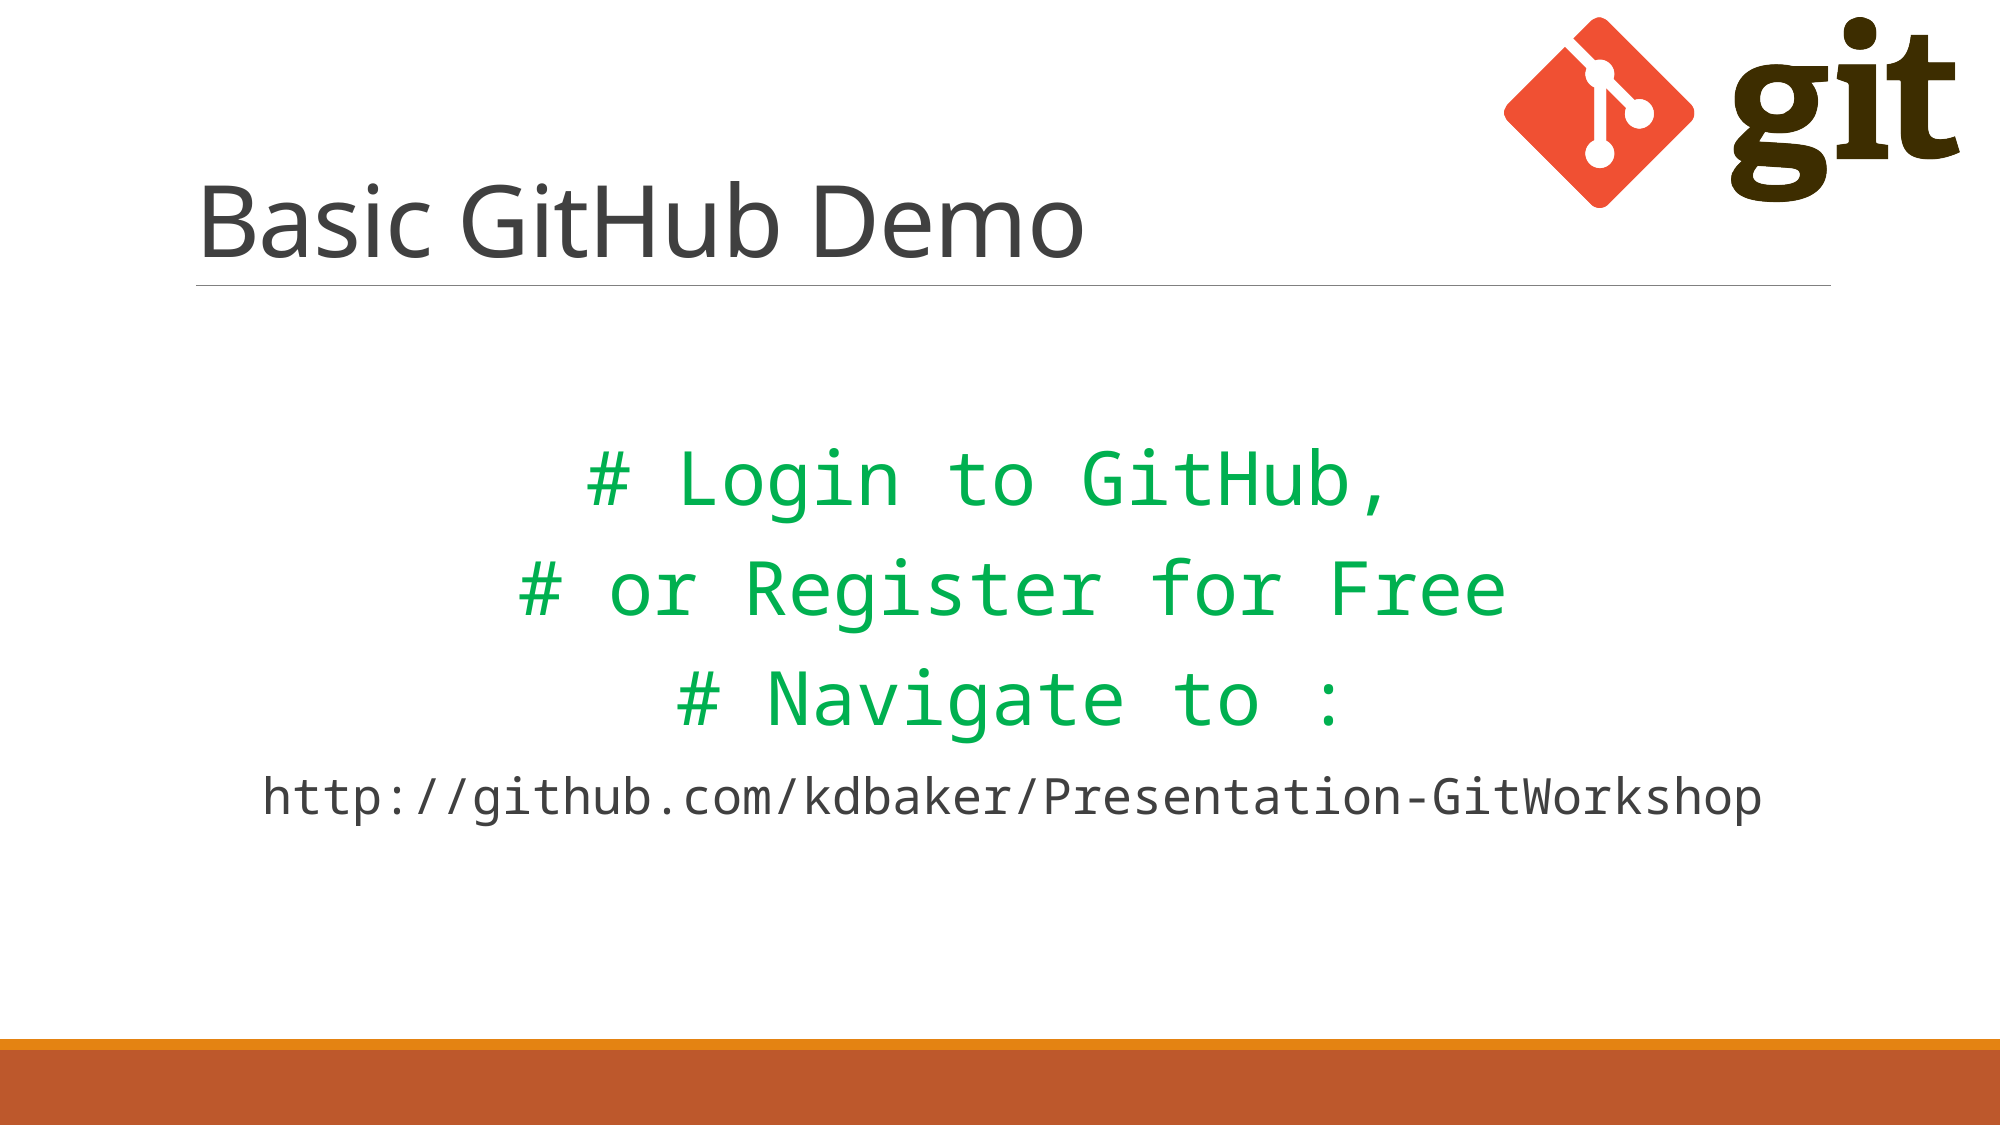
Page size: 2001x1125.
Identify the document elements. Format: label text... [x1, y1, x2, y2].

picture [1504, 17, 1960, 208]
title Basic GitHub Demo [180, 47, 1830, 285]
list # Login to GitHub, # or Register for Free # Navigate to : http://github.com/kdbaker/Presentation-GitWorkshop [180, 302, 1830, 963]
